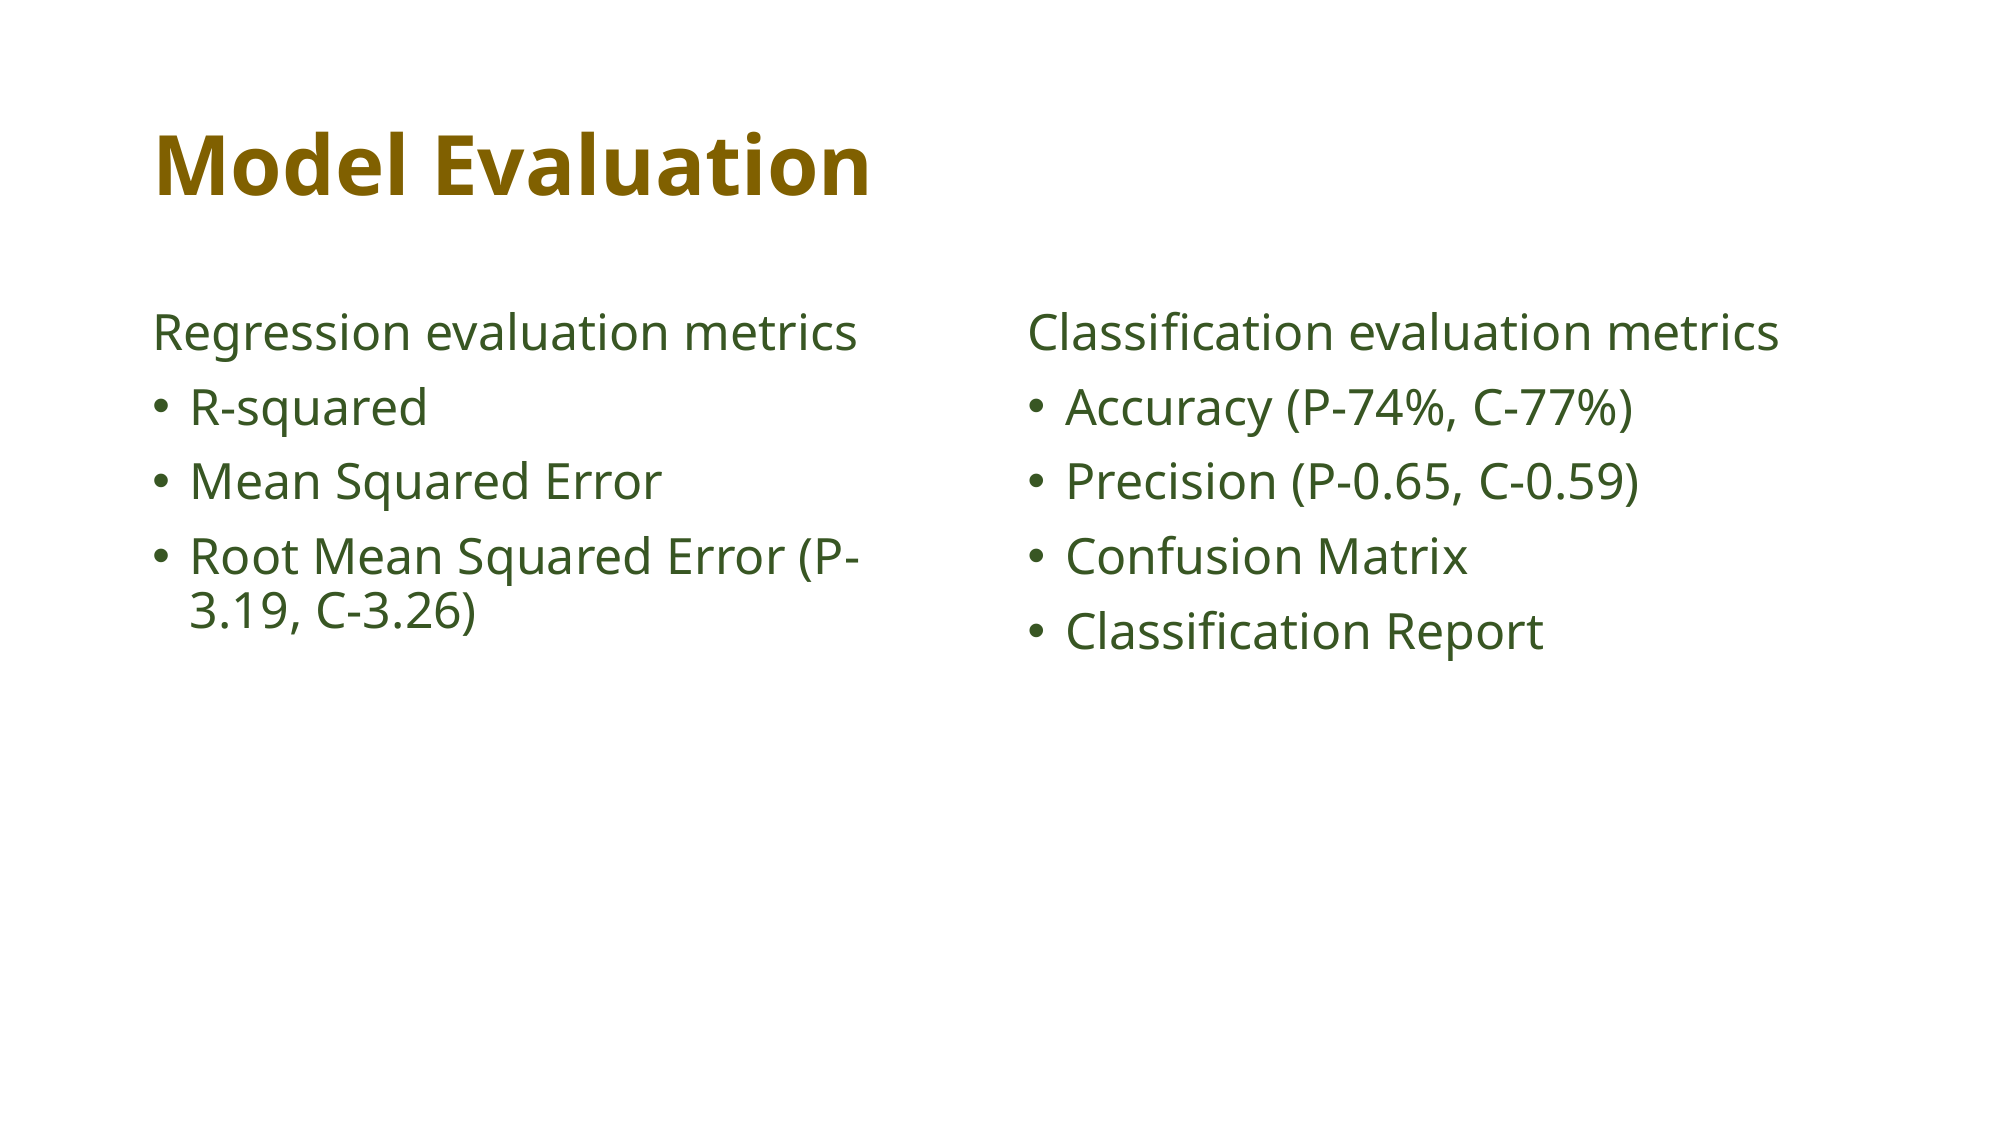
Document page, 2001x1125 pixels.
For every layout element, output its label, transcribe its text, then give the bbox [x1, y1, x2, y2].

list Classification evaluation metrics Accuracy (P-74%, C-77%) Precision (P-0.65, C-0.59) Confusion Matrix Classification Report [1012, 299, 1863, 792]
list Regression evaluation metrics R-squared Mean Squared Error Root Mean Squared Error (P-3.19, C-3.26) [137, 299, 988, 741]
title Model Evaluation [137, 59, 1863, 278]
